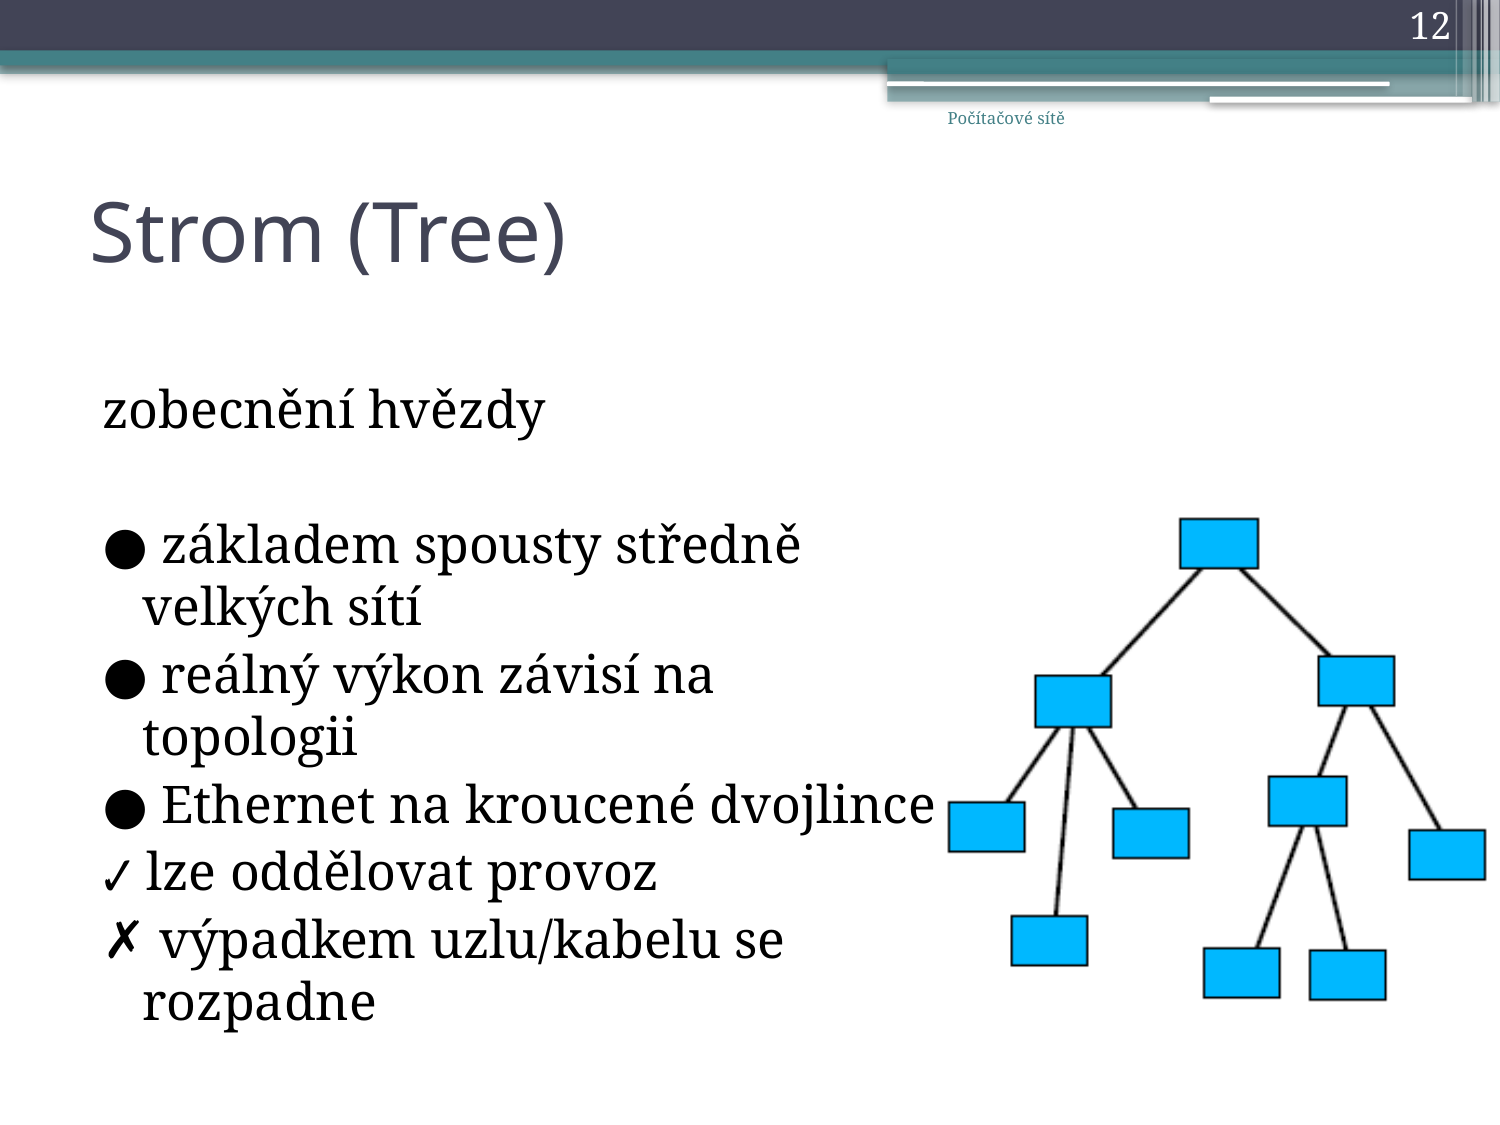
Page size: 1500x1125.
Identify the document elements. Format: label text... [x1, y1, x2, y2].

title Strom (Tree) [75, 141, 1425, 317]
slide_number 12 [1341, 0, 1466, 61]
footer Počítačové sítě [862, 100, 1080, 176]
picture [942, 512, 1489, 1008]
list zobecnění hvězdy ● základem spousty středně velkých sítí ● reálný výkon závisí na topologii ● Ethernet na kroucené dvojlince ✔ lze oddělovat provoz ✗ výpadkem uzlu/kabelu se rozpadne [70, 368, 957, 1067]
